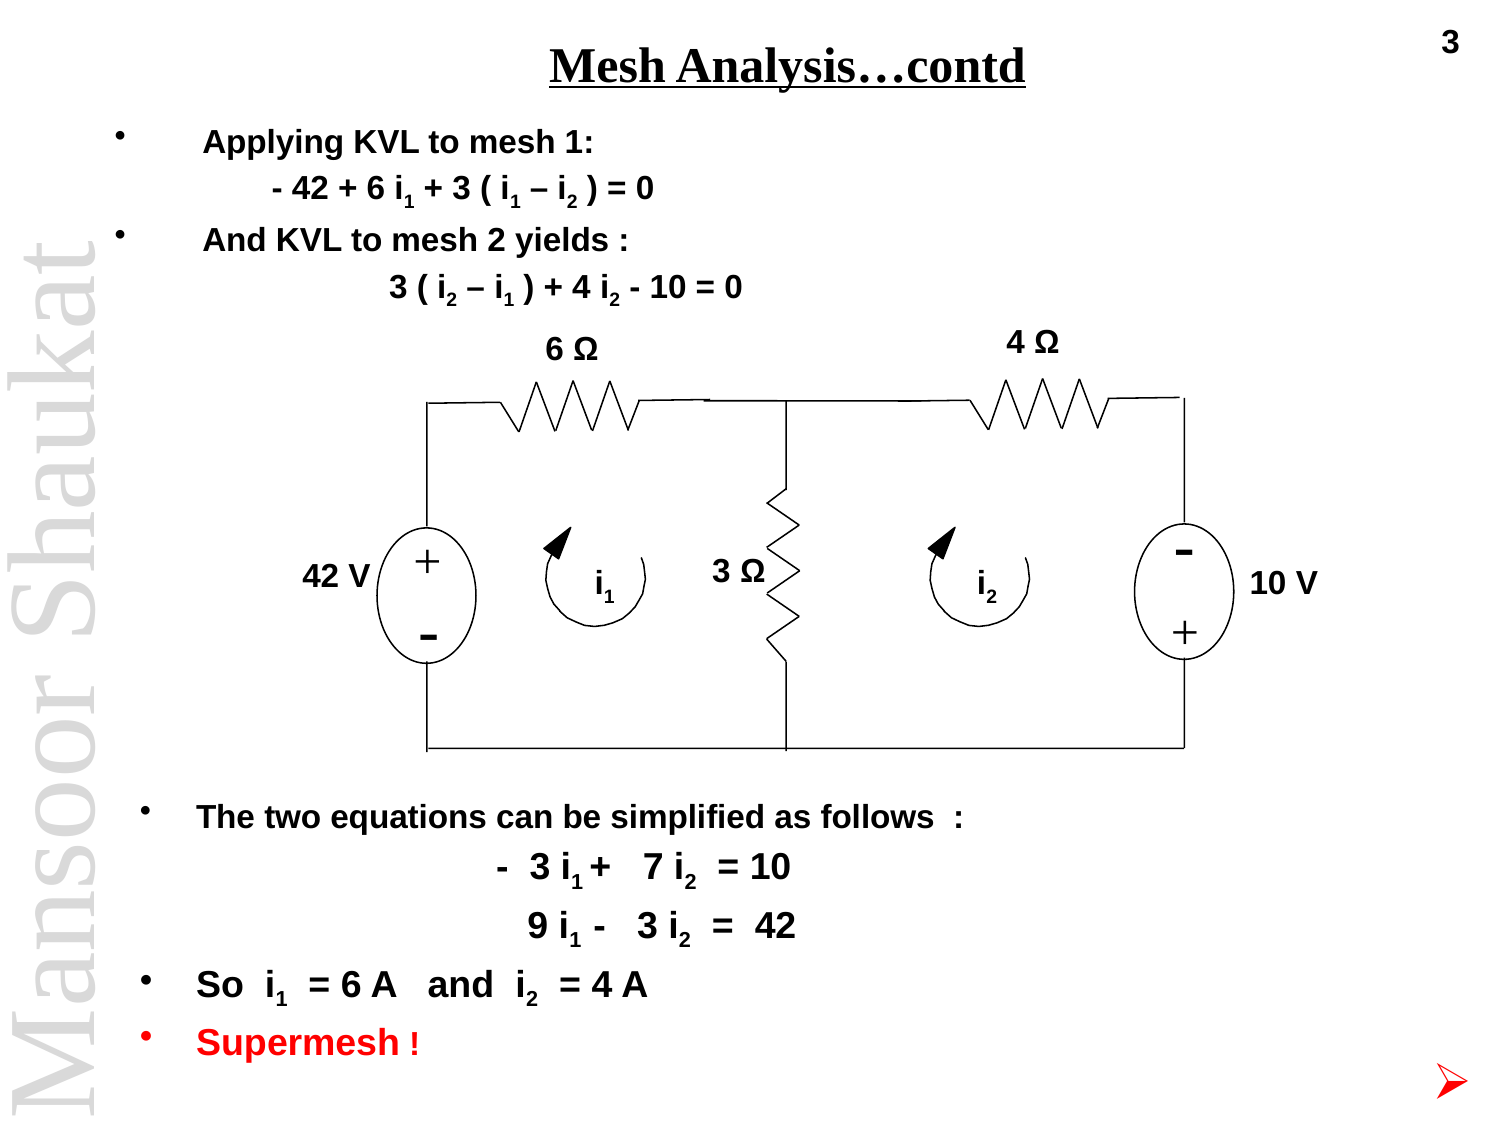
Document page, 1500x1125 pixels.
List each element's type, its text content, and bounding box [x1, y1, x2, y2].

text_box Applying KVL to mesh 1: - 42 + 6 i1 + 3 ( i1 – i2 ) = 0 And KVL to mesh 2 yields : 3 ( i2 – i1 ) + 4 i2 - 10 = 0 [99, 112, 1388, 338]
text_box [287, 312, 1338, 753]
title Mesh Analysis…contd [399, 24, 1176, 101]
slide_number 3 [1162, 12, 1476, 88]
text_box The two equations can be simplified as follows : - 3 i1 + 7 i2 = 10 9 i1 - 3 i2 = 42 So i1 = 6 A and i2 = 4 A Supermesh ! [125, 787, 1438, 1063]
text_box [1417, 1049, 1500, 1125]
